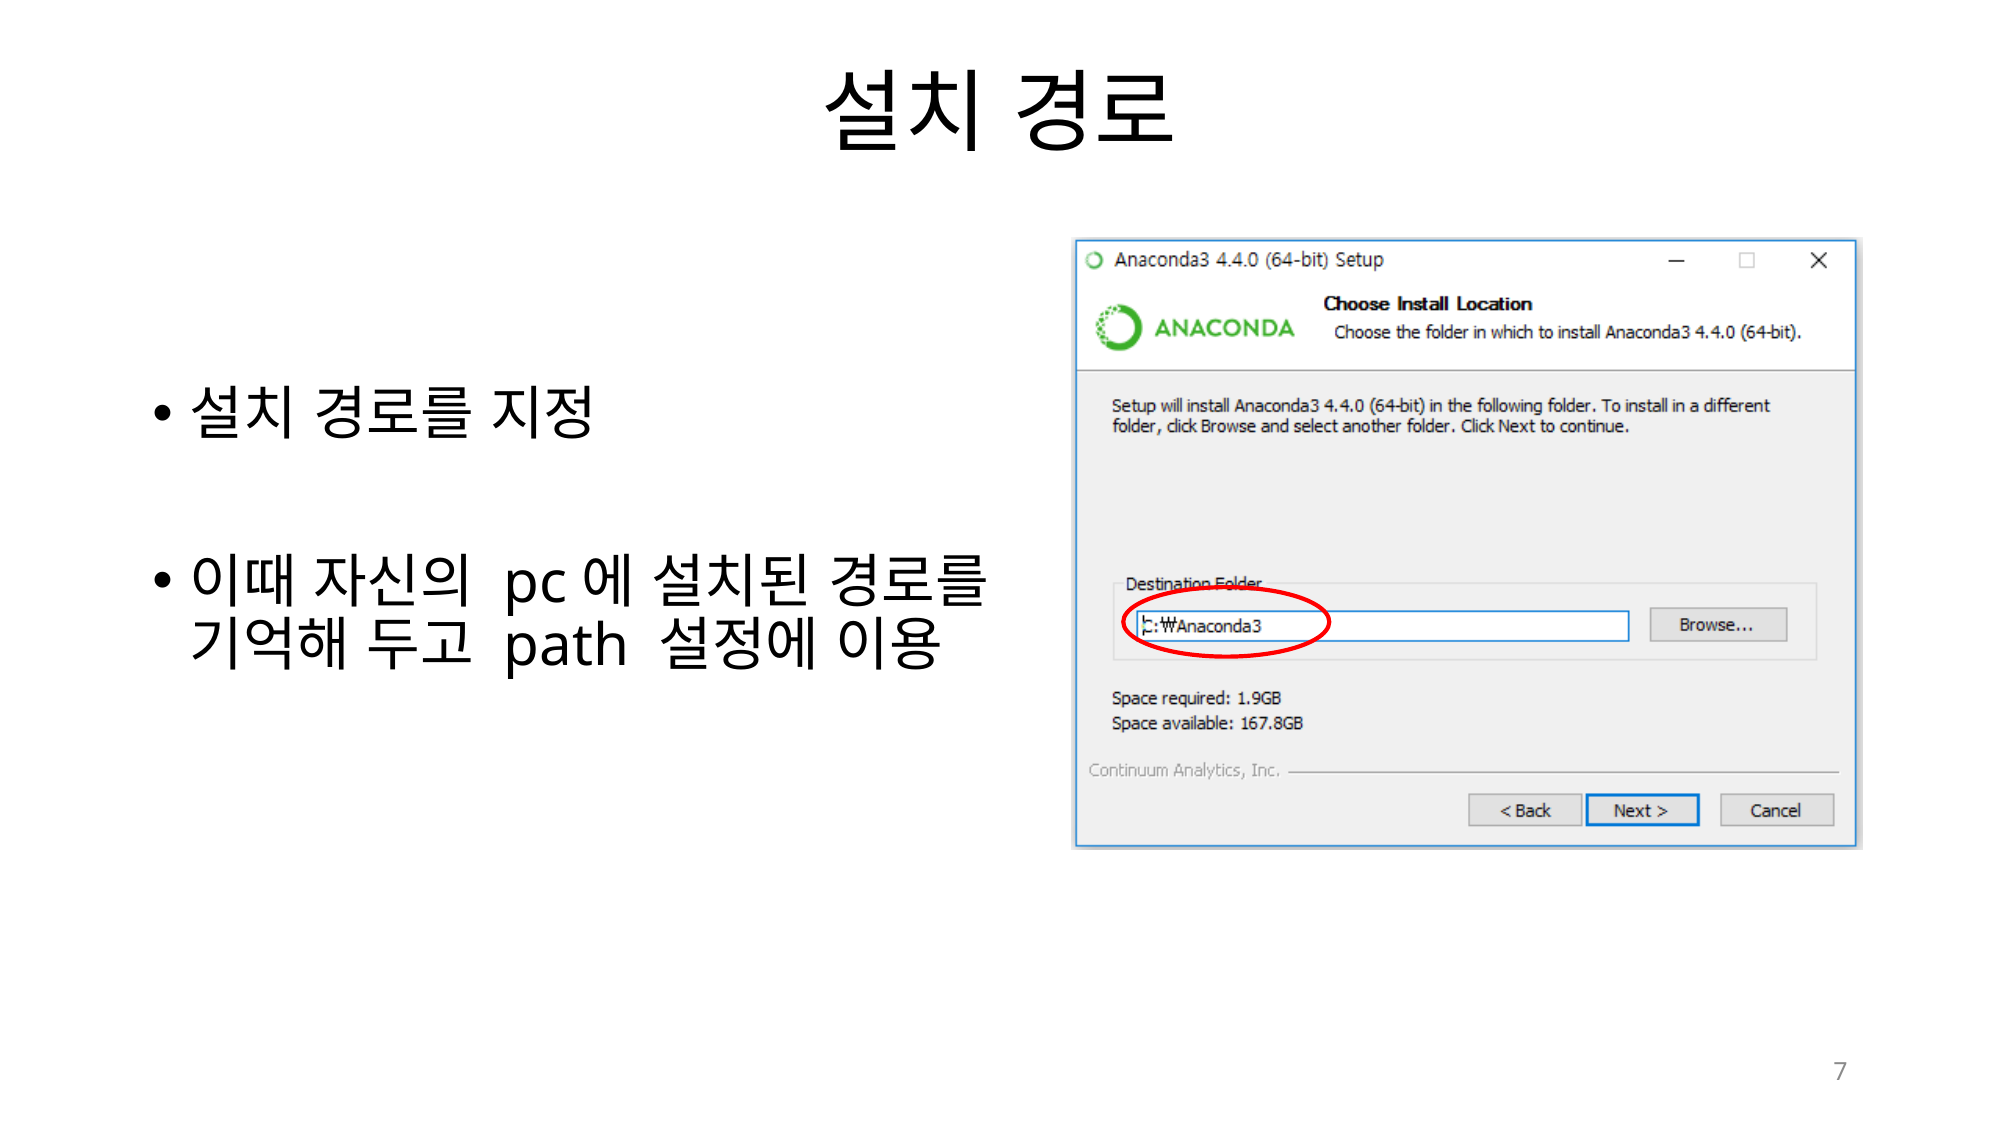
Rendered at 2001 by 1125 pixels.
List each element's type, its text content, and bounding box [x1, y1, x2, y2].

title 설치 경로 [137, 59, 1863, 173]
list 설치 경로를 지정 이때 자신의 pc에 설치된 경로를 기억해 두고 path 설정에 이용 [137, 202, 1057, 1014]
picture [1071, 237, 1863, 850]
slide_number 7 [1412, 1042, 1863, 1103]
